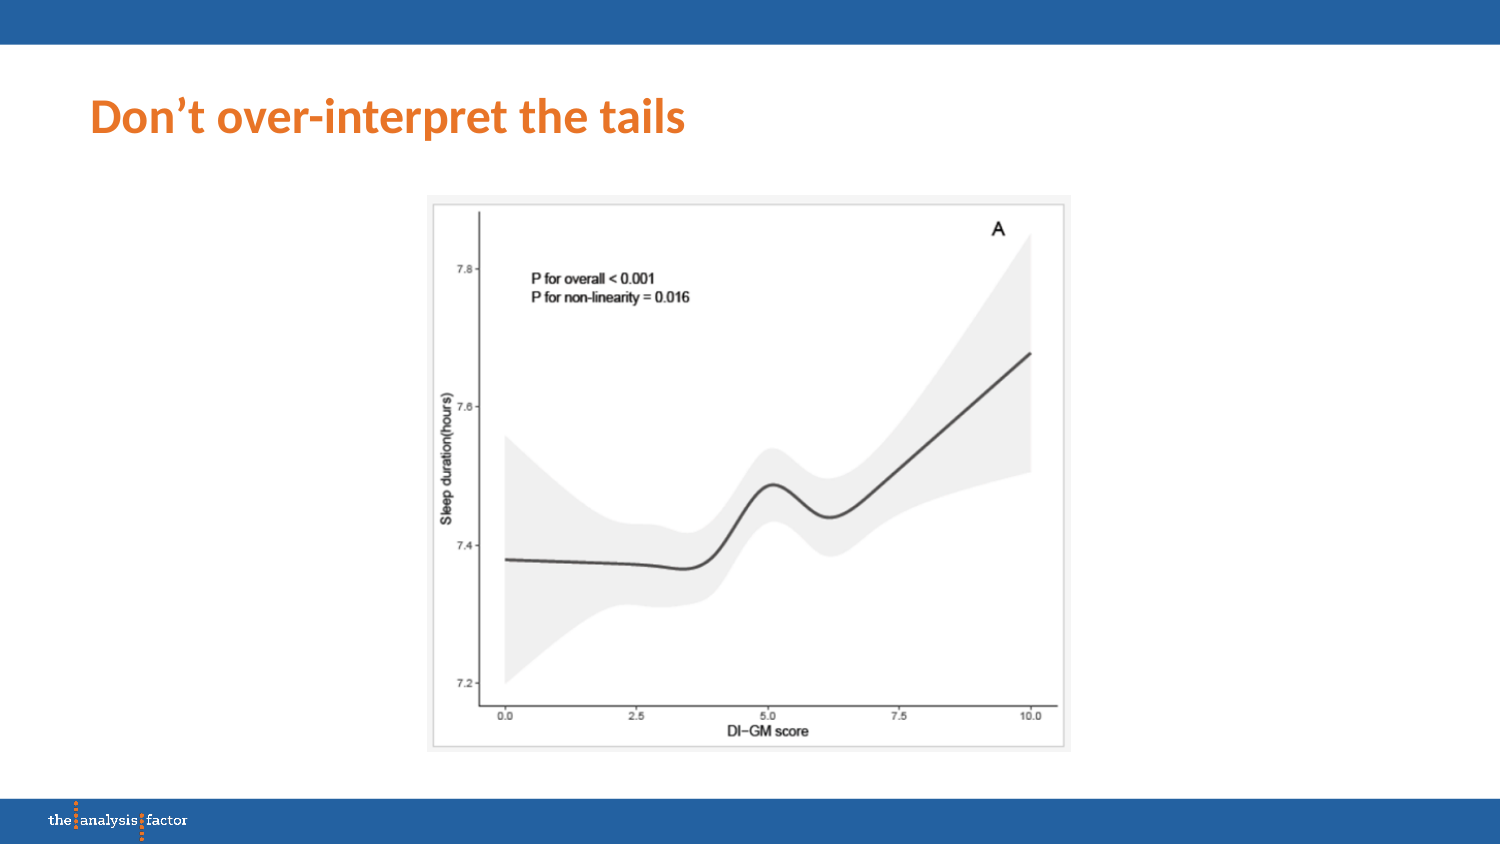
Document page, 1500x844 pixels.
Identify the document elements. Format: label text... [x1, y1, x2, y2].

picture [48, 801, 188, 842]
title Don’t over-interpret the tails [75, 43, 1425, 185]
picture [426, 195, 1072, 753]
